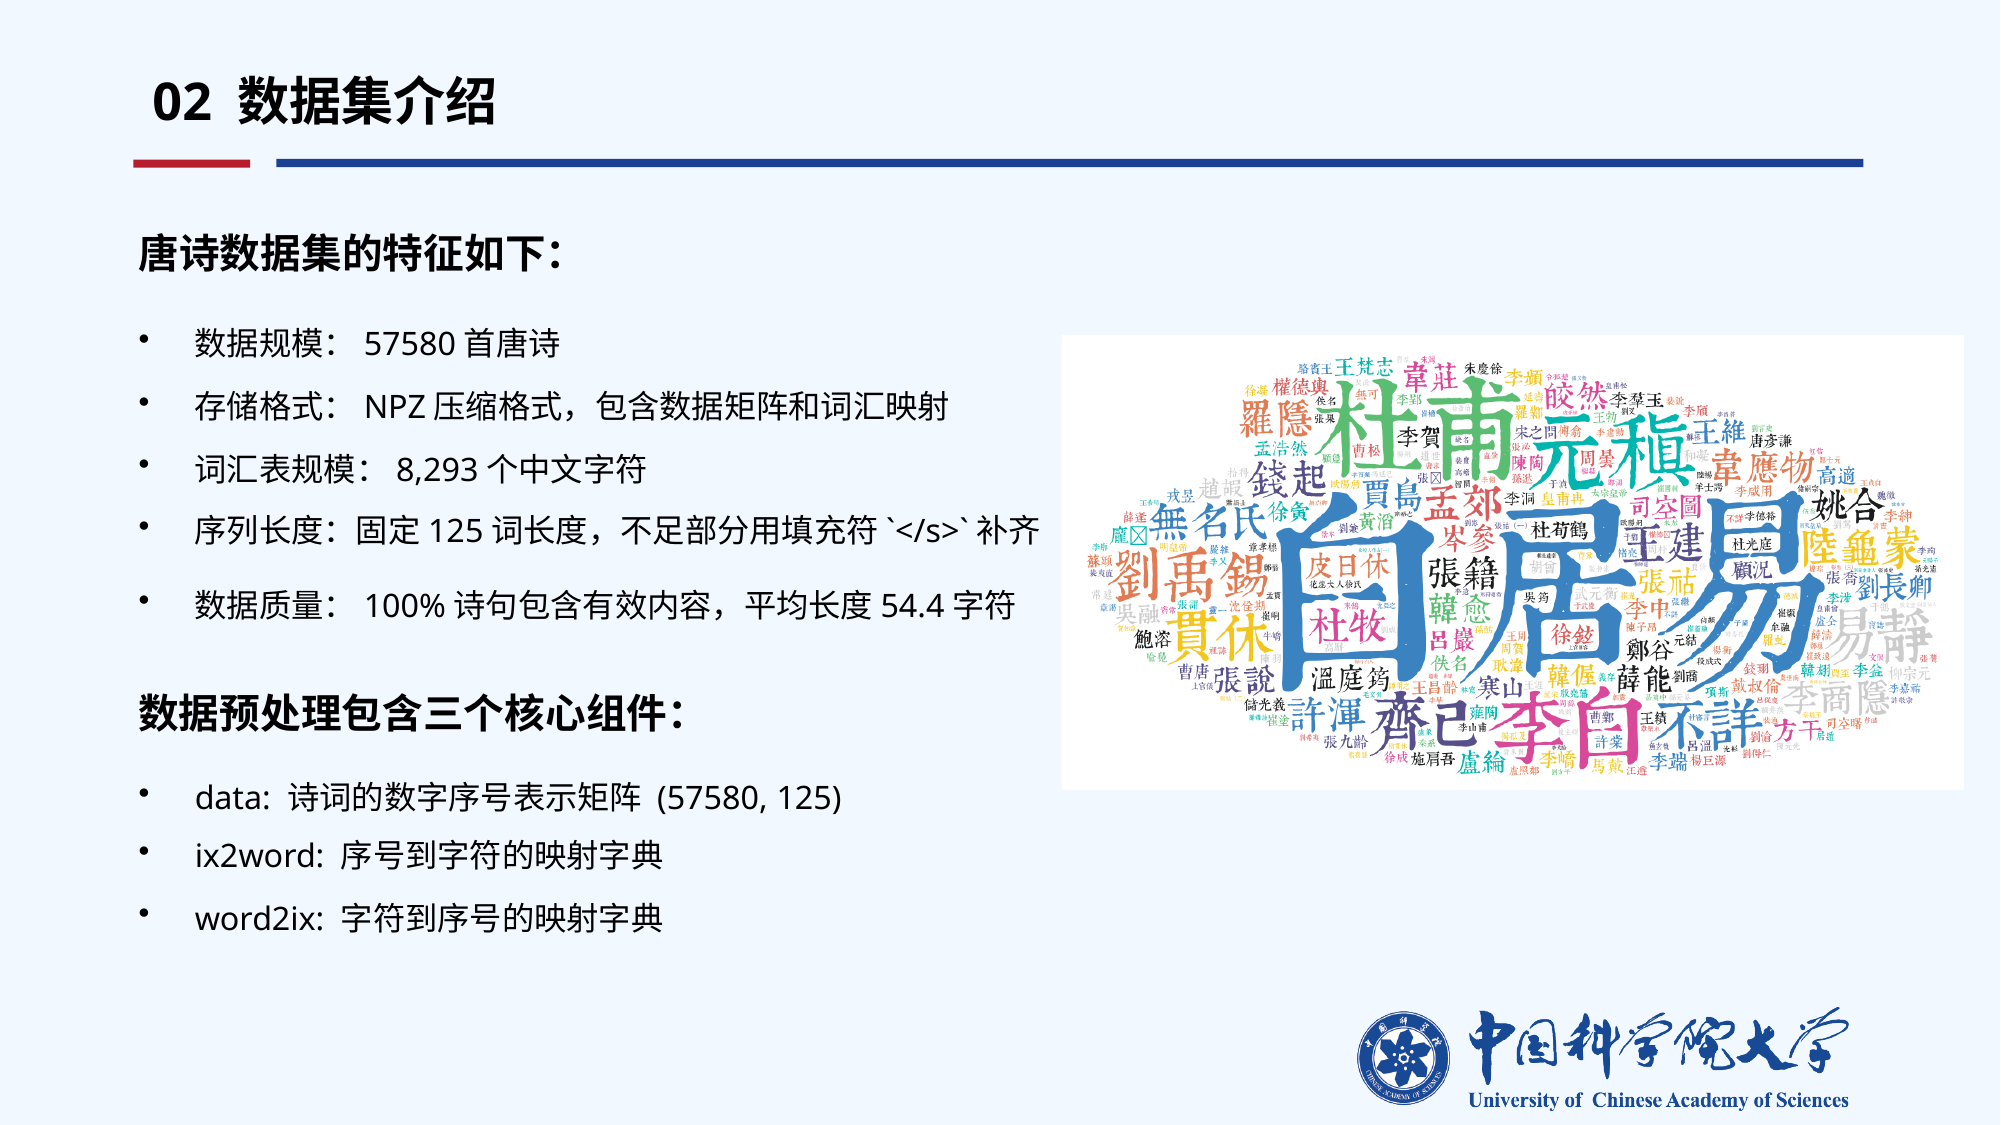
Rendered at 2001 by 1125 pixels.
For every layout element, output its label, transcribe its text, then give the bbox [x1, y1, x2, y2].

picture [1062, 335, 1964, 790]
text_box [138, 226, 1169, 624]
text_box 02 数据集介绍 [137, 60, 513, 138]
picture [1357, 1007, 1849, 1111]
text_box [138, 686, 1169, 937]
